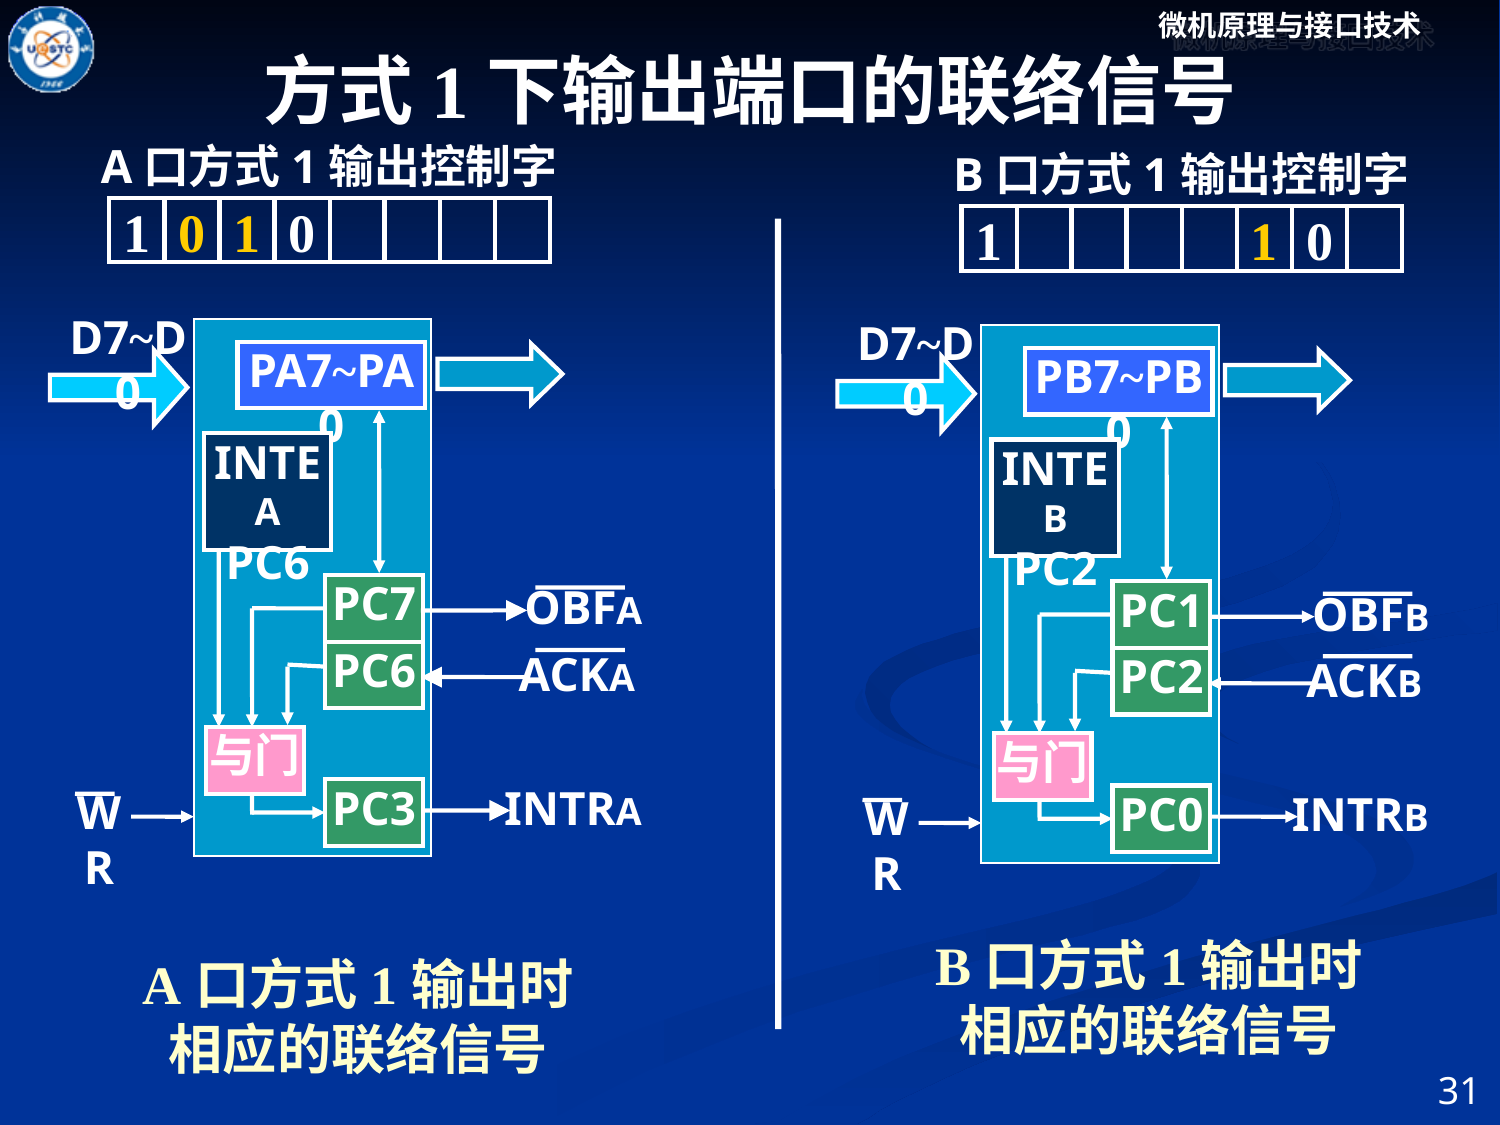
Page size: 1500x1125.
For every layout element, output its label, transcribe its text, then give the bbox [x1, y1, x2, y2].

text_box A口方式1输出时相应的联络信号 [129, 950, 588, 1075]
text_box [837, 314, 1432, 863]
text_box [49, 308, 644, 857]
title 方式1下输出端口的联络信号 [75, 50, 1425, 128]
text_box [939, 145, 1423, 271]
text_box B口方式1输出时相应的联络信号 [924, 931, 1373, 1050]
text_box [87, 137, 571, 263]
picture [0, 0, 101, 96]
